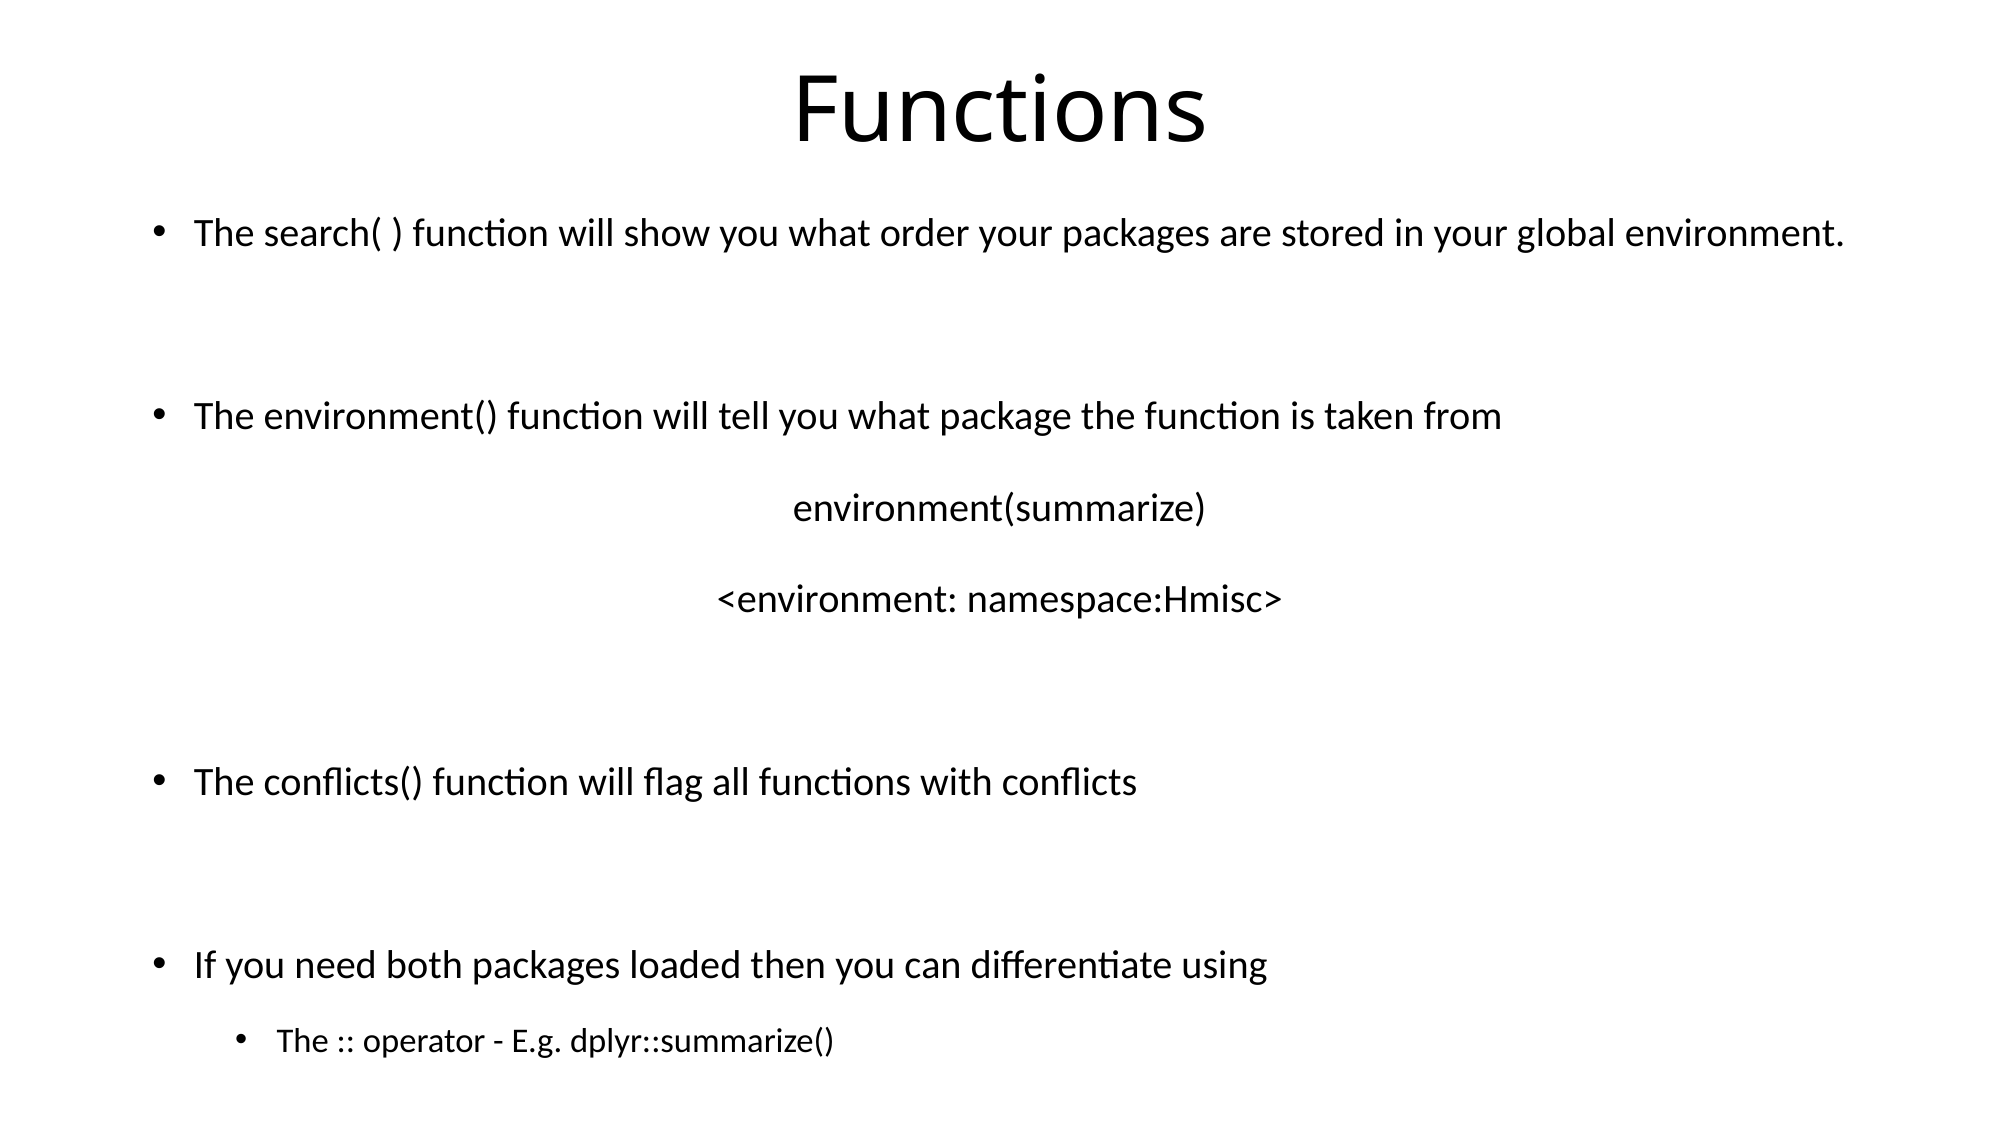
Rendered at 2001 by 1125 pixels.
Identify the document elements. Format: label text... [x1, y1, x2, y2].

list The search( ) function will show you what order your packages are stored in your global environment. The environment() function will tell you what package the function is taken from environment(summarize) <environment: namespace:Hmisc> The conflicts() function will flag all functions with conflicts If you need both packages loaded then you can differentiate using The :: operator - E.g. dplyr::summarize() [137, 170, 1863, 1082]
title Functions [137, 3, 1863, 170]
